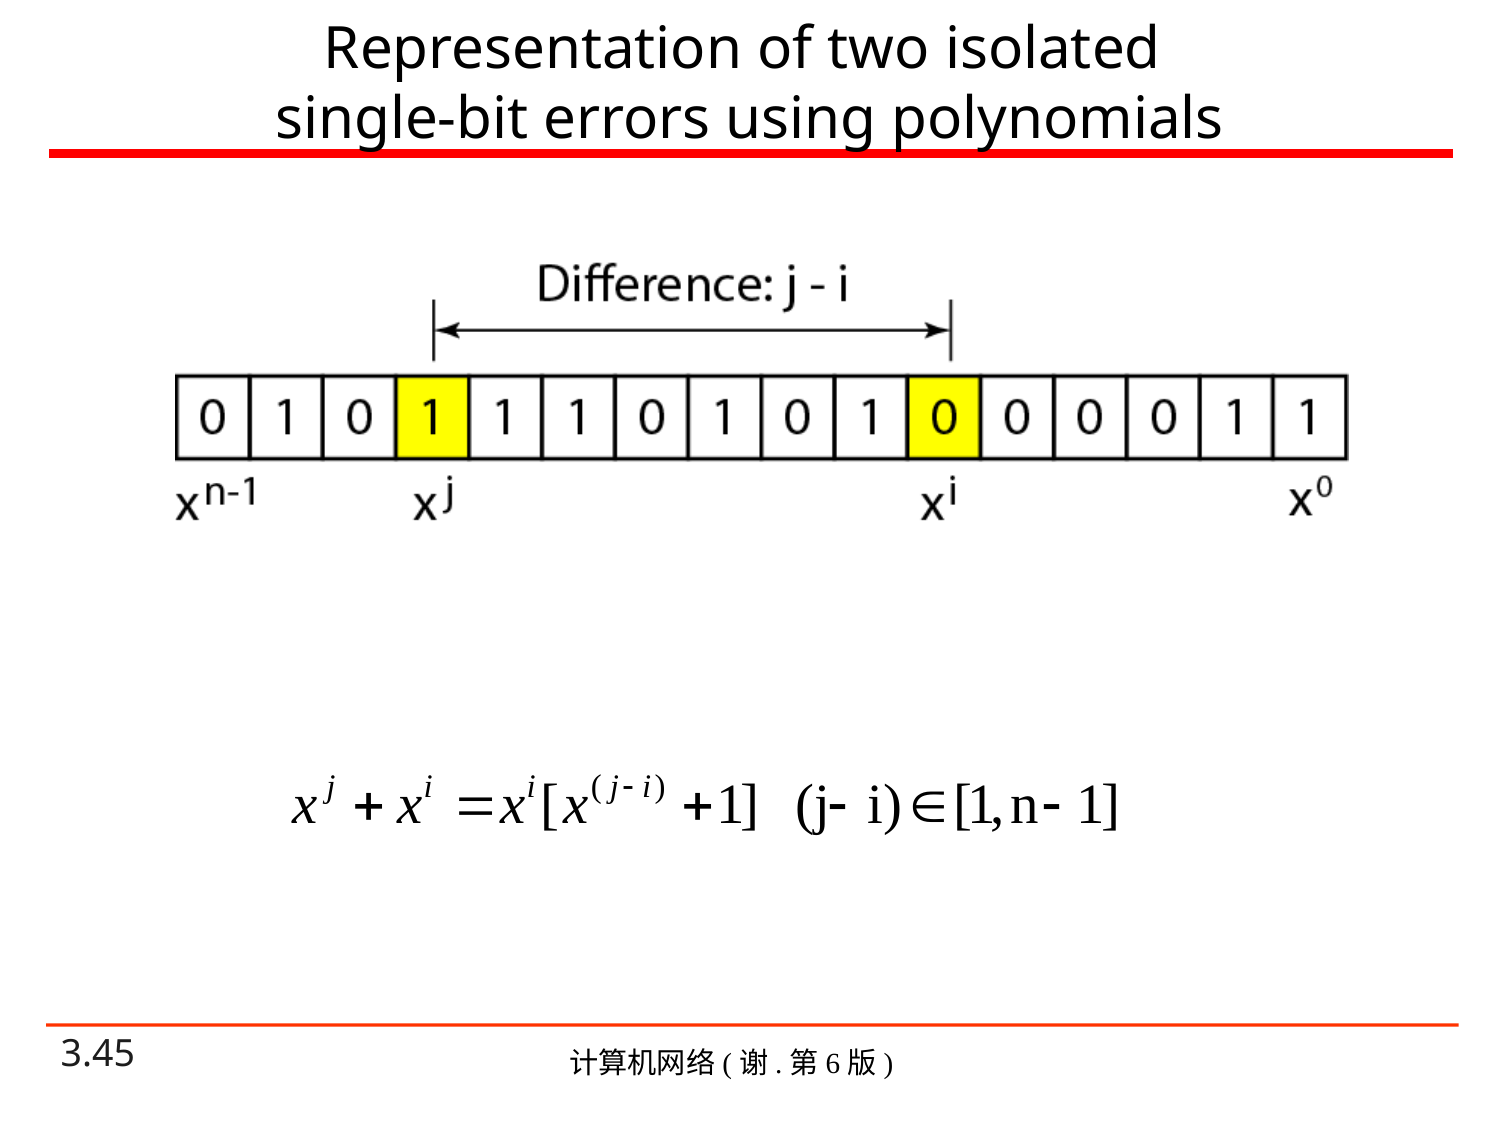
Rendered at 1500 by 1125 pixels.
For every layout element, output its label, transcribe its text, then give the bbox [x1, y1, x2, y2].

picture [175, 257, 1349, 535]
title Representation of two isolated single-bit errors using polynomials [49, 11, 1451, 150]
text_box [280, 761, 1130, 848]
